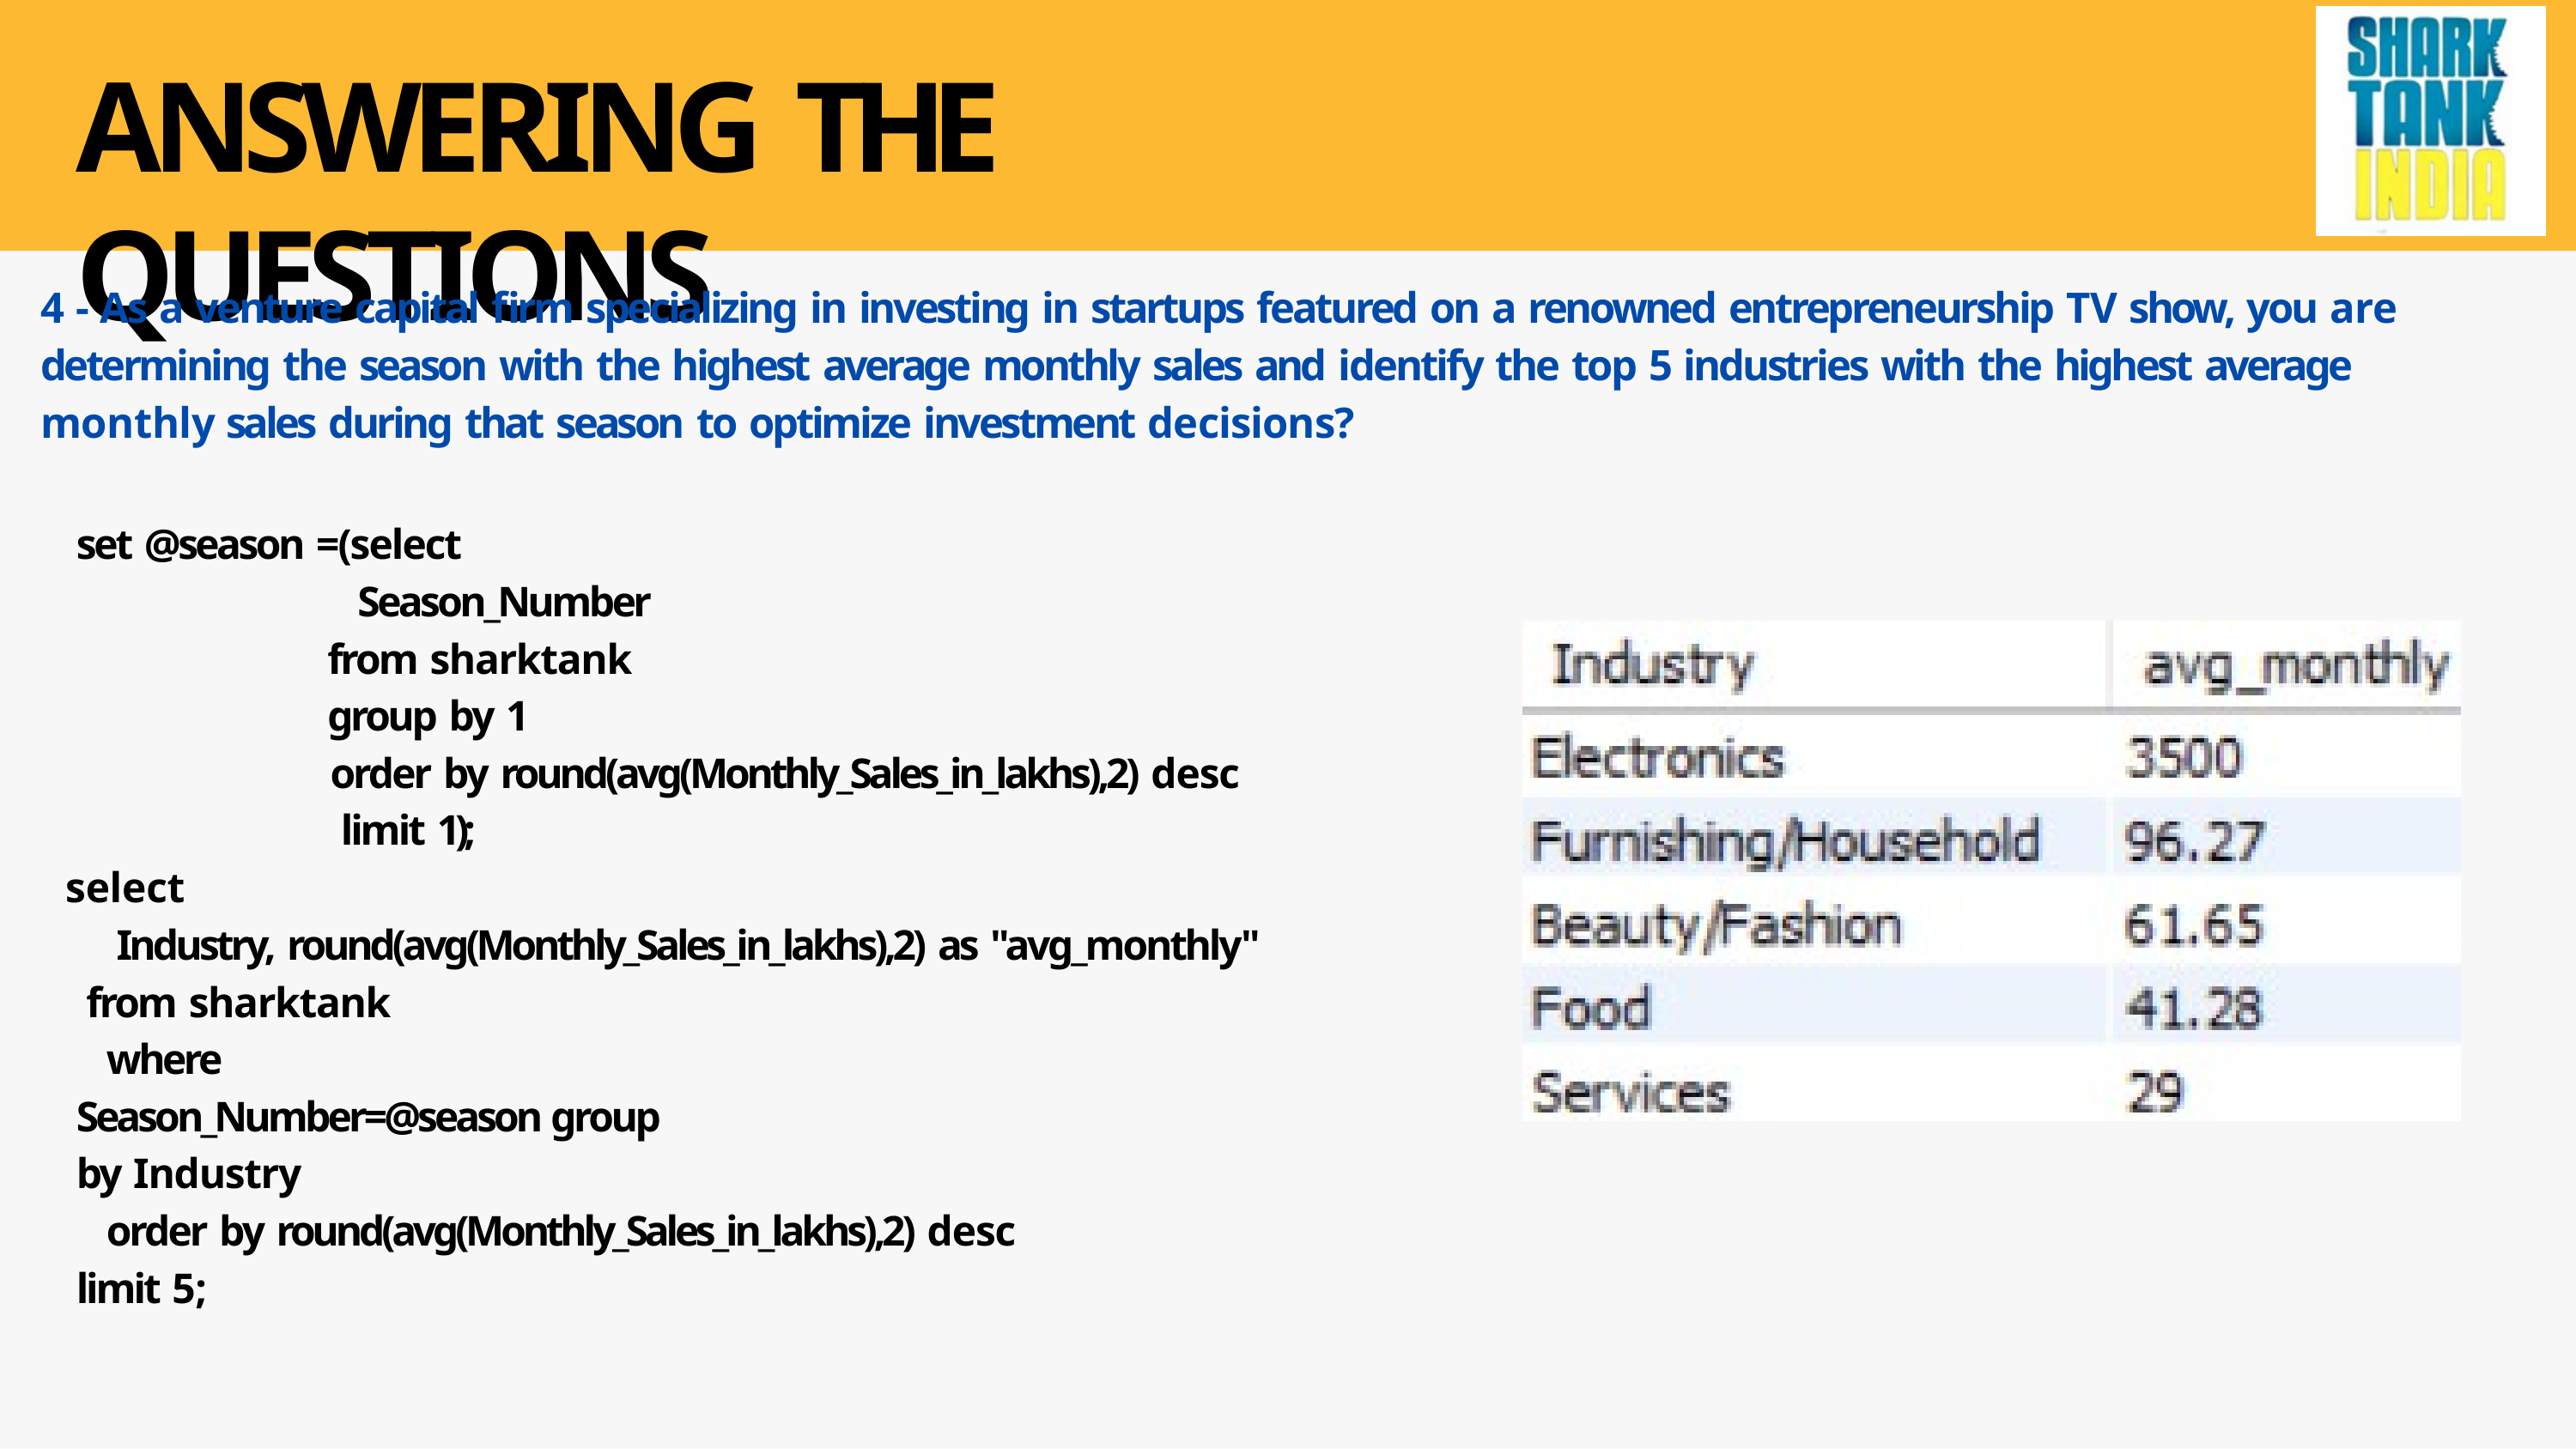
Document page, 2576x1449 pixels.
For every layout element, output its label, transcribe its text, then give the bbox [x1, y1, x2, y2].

picture [1522, 620, 2461, 1122]
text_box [0, 0, 2576, 252]
title ANSWERING THE QUESTIONS [74, 261, 1492, 271]
picture [2316, 5, 2546, 236]
text_box 4 - As a venture capital firm specializing in investing in startups featured on a renowned entrepreneurship TV show, you are determining the season with the highest average monthly sales and identify the top 5 industries with the highest average monthly sales during that season to optimize investment decisions? set @season =(select Season_Number from sharktank group by 1 order by round(avg(Monthly_Sales_in_lakhs),2) desc limit 1); select Industry, round(avg(Monthly_Sales_in_lakhs),2) as "avg_monthly" from sharktank where Season_Number=@season group by Industry order by round(avg(Monthly_Sales_in_lakhs),2) desc limit 5; [39, 271, 2458, 1312]
